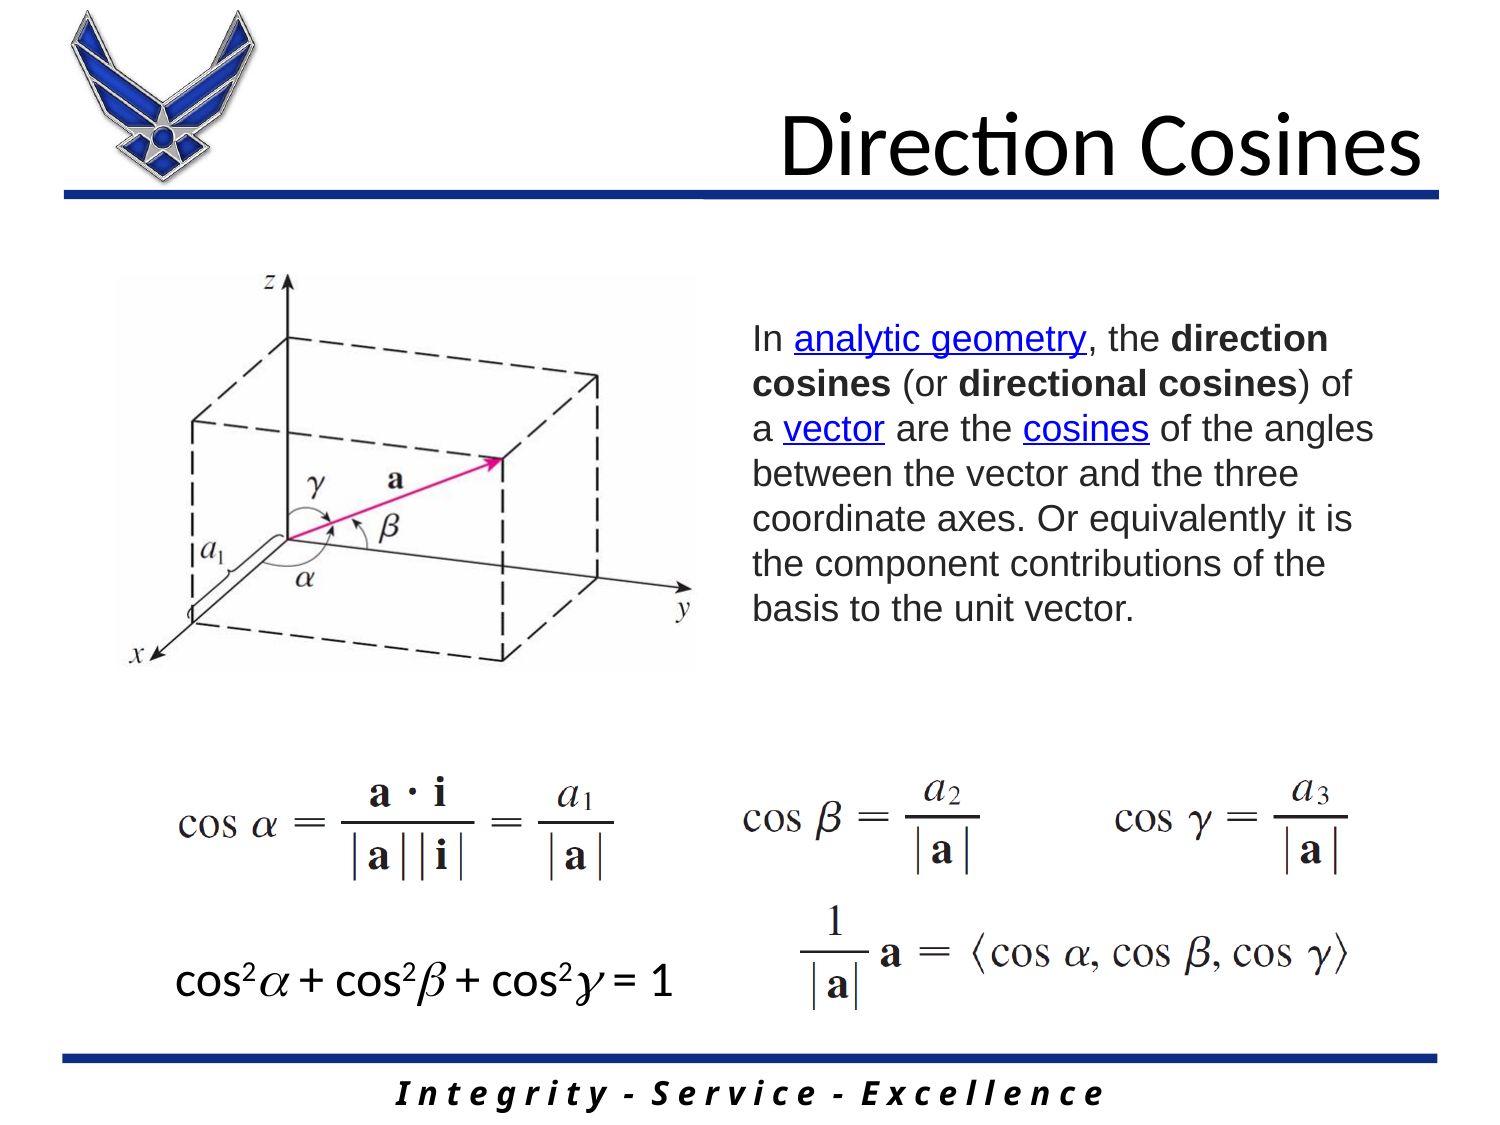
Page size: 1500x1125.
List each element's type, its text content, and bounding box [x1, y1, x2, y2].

text_box In analytic geometry, the direction cosines (or directional cosines) of a vector are the cosines of the angles between the vector and the three coordinate axes. Or equivalently it is the component contributions of the basis to the unit vector. [737, 306, 1400, 637]
picture [65, 5, 261, 188]
picture [114, 274, 698, 672]
picture [737, 774, 1356, 881]
picture [797, 894, 1356, 1012]
picture [174, 762, 638, 886]
text_box cos2 + cos2 + cos2 = 1 [160, 939, 689, 1014]
title Direction Cosines [270, 45, 1440, 233]
